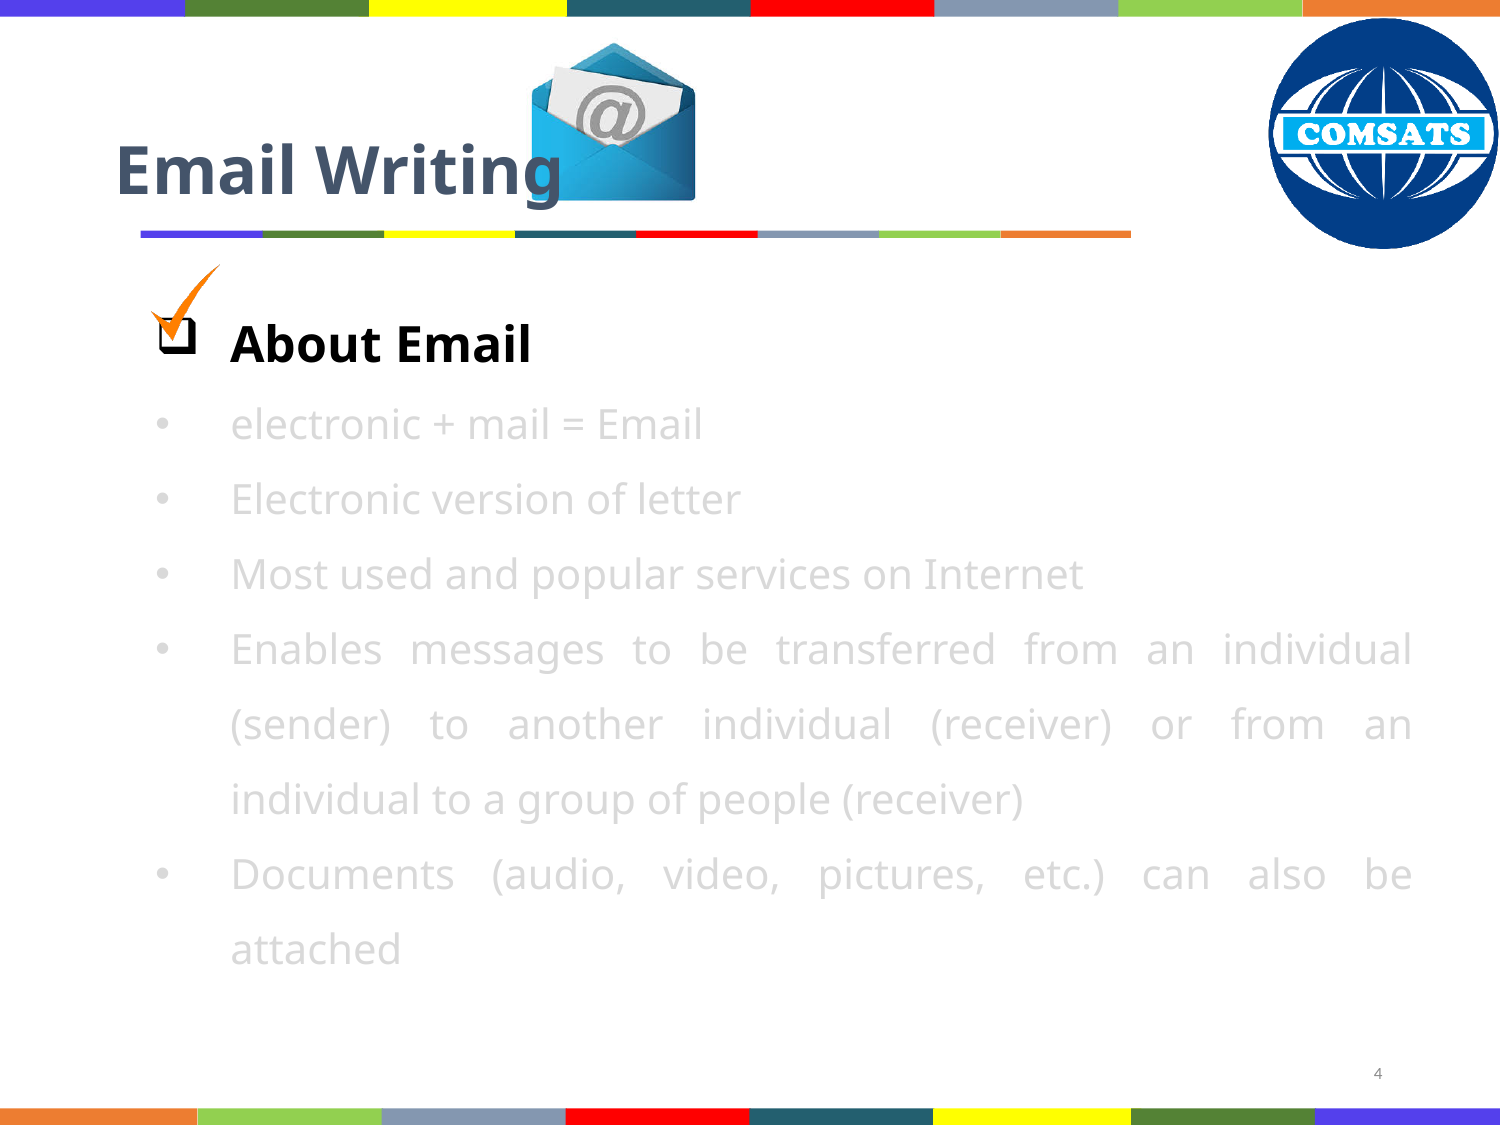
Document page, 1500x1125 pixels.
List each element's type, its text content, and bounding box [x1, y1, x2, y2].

text_box [1224, 49, 1451, 287]
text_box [0, 0, 1500, 17]
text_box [0, 1108, 1500, 1125]
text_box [140, 230, 1131, 239]
picture [526, 37, 701, 206]
slide_number 4 [1060, 1042, 1398, 1103]
picture [1247, 16, 1500, 263]
text_box Email Writing [99, 120, 1122, 216]
text_box About Email electronic + mail = Email Electronic version of letter Most used and popular services on Internet Enables messages to be transferred from an individual (sender) to another individual (receiver) or from an individual to a group of people (receiver) Documents (audio, video, pictures, etc.) can also be attached [140, 275, 1429, 981]
picture [149, 264, 220, 341]
